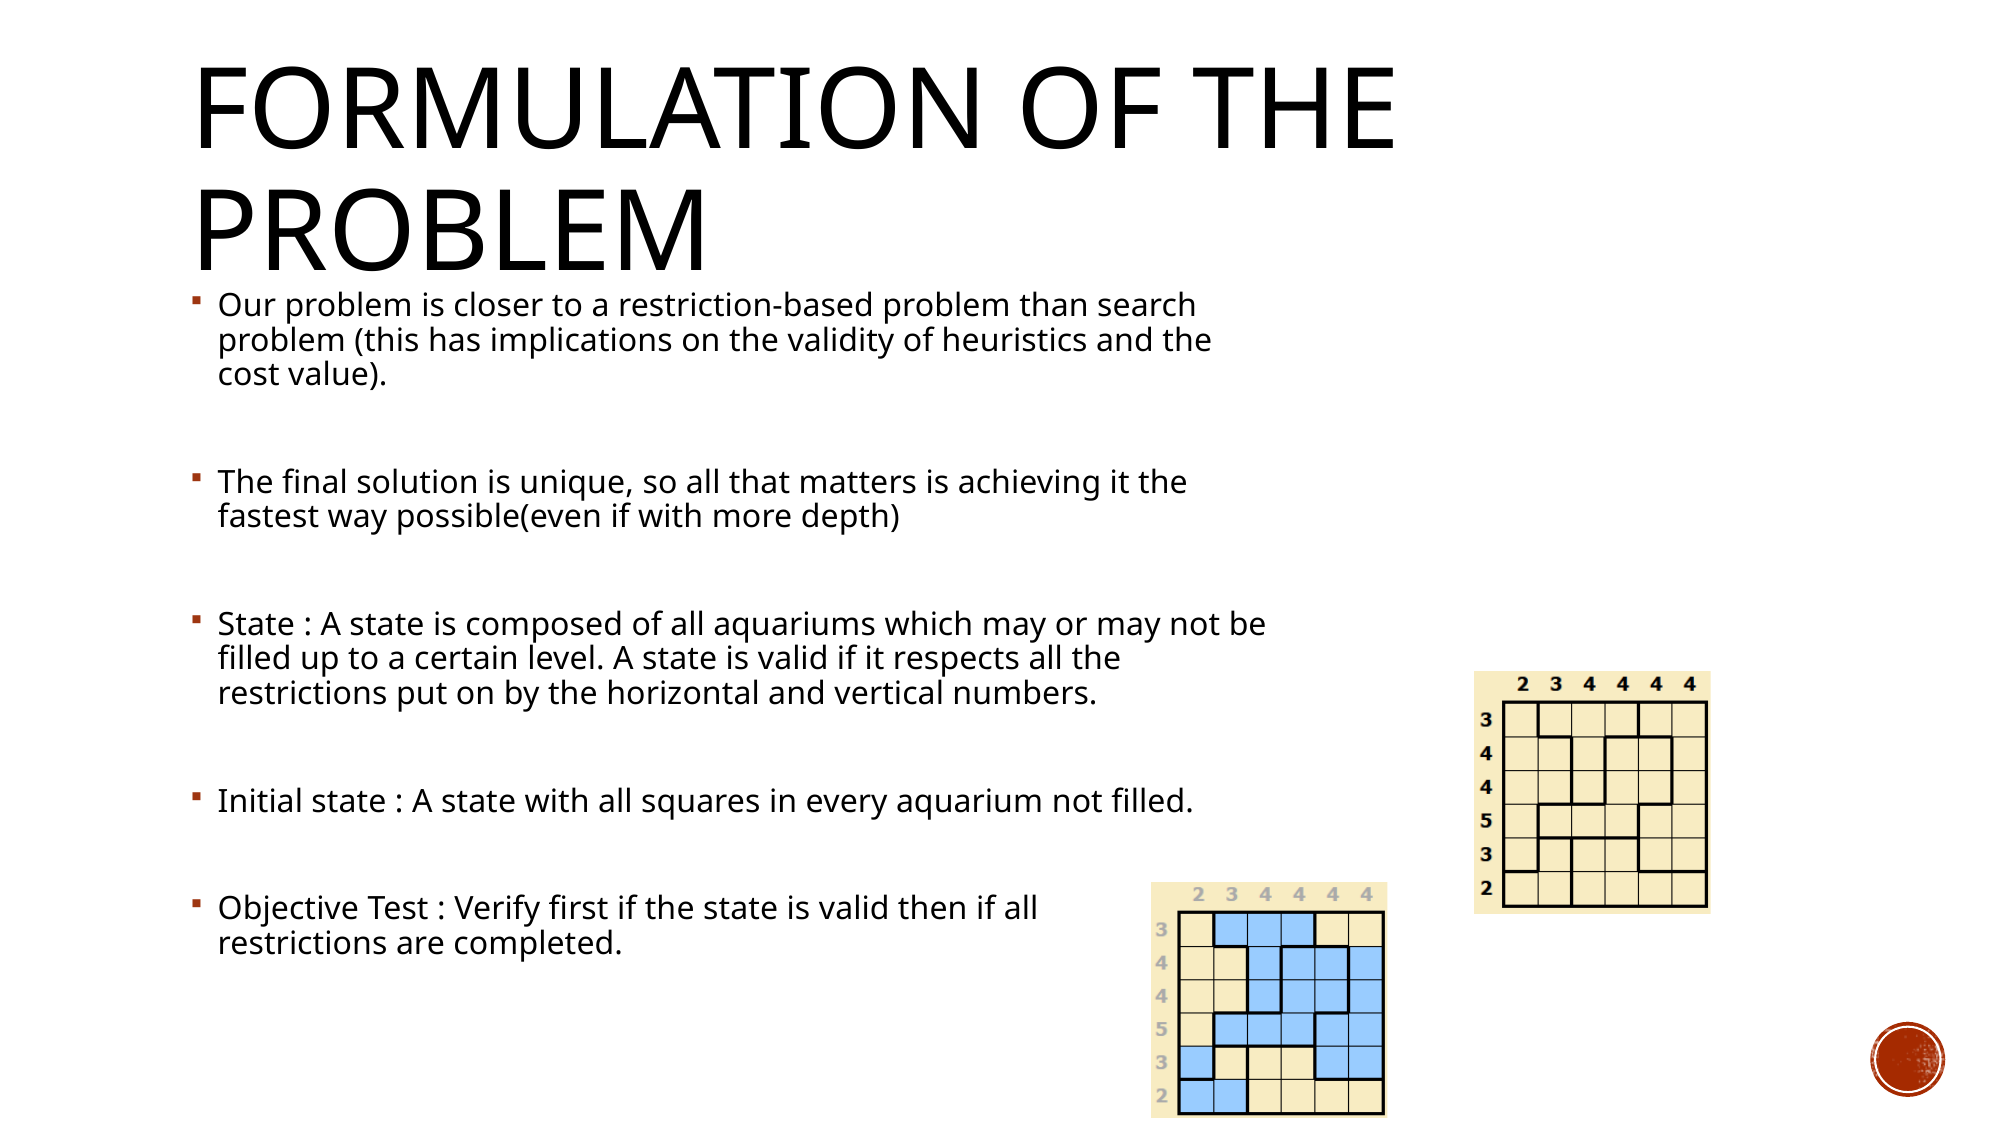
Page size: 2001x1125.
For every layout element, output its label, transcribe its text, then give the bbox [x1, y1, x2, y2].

picture [1474, 671, 1711, 914]
list Our problem is closer to a restriction-based problem than search problem (this has implications on the validity of heuristics and the cost value). The final solution is unique, so all that matters is achieving it the fastest way possible(even if with more depth) State : A state is composed of all aquariums which may or may not be filled up to a certain level. A state is valid if it respects all the restrictions put on by the horizontal and vertical numbers. Initial state : A state with all squares in every aquarium not filled. Objective Test : Verify first if the state is valid then if all restrictions are completed. [175, 281, 1288, 972]
title Formulation of the Problem [175, 41, 1826, 306]
picture [1151, 882, 1388, 1118]
